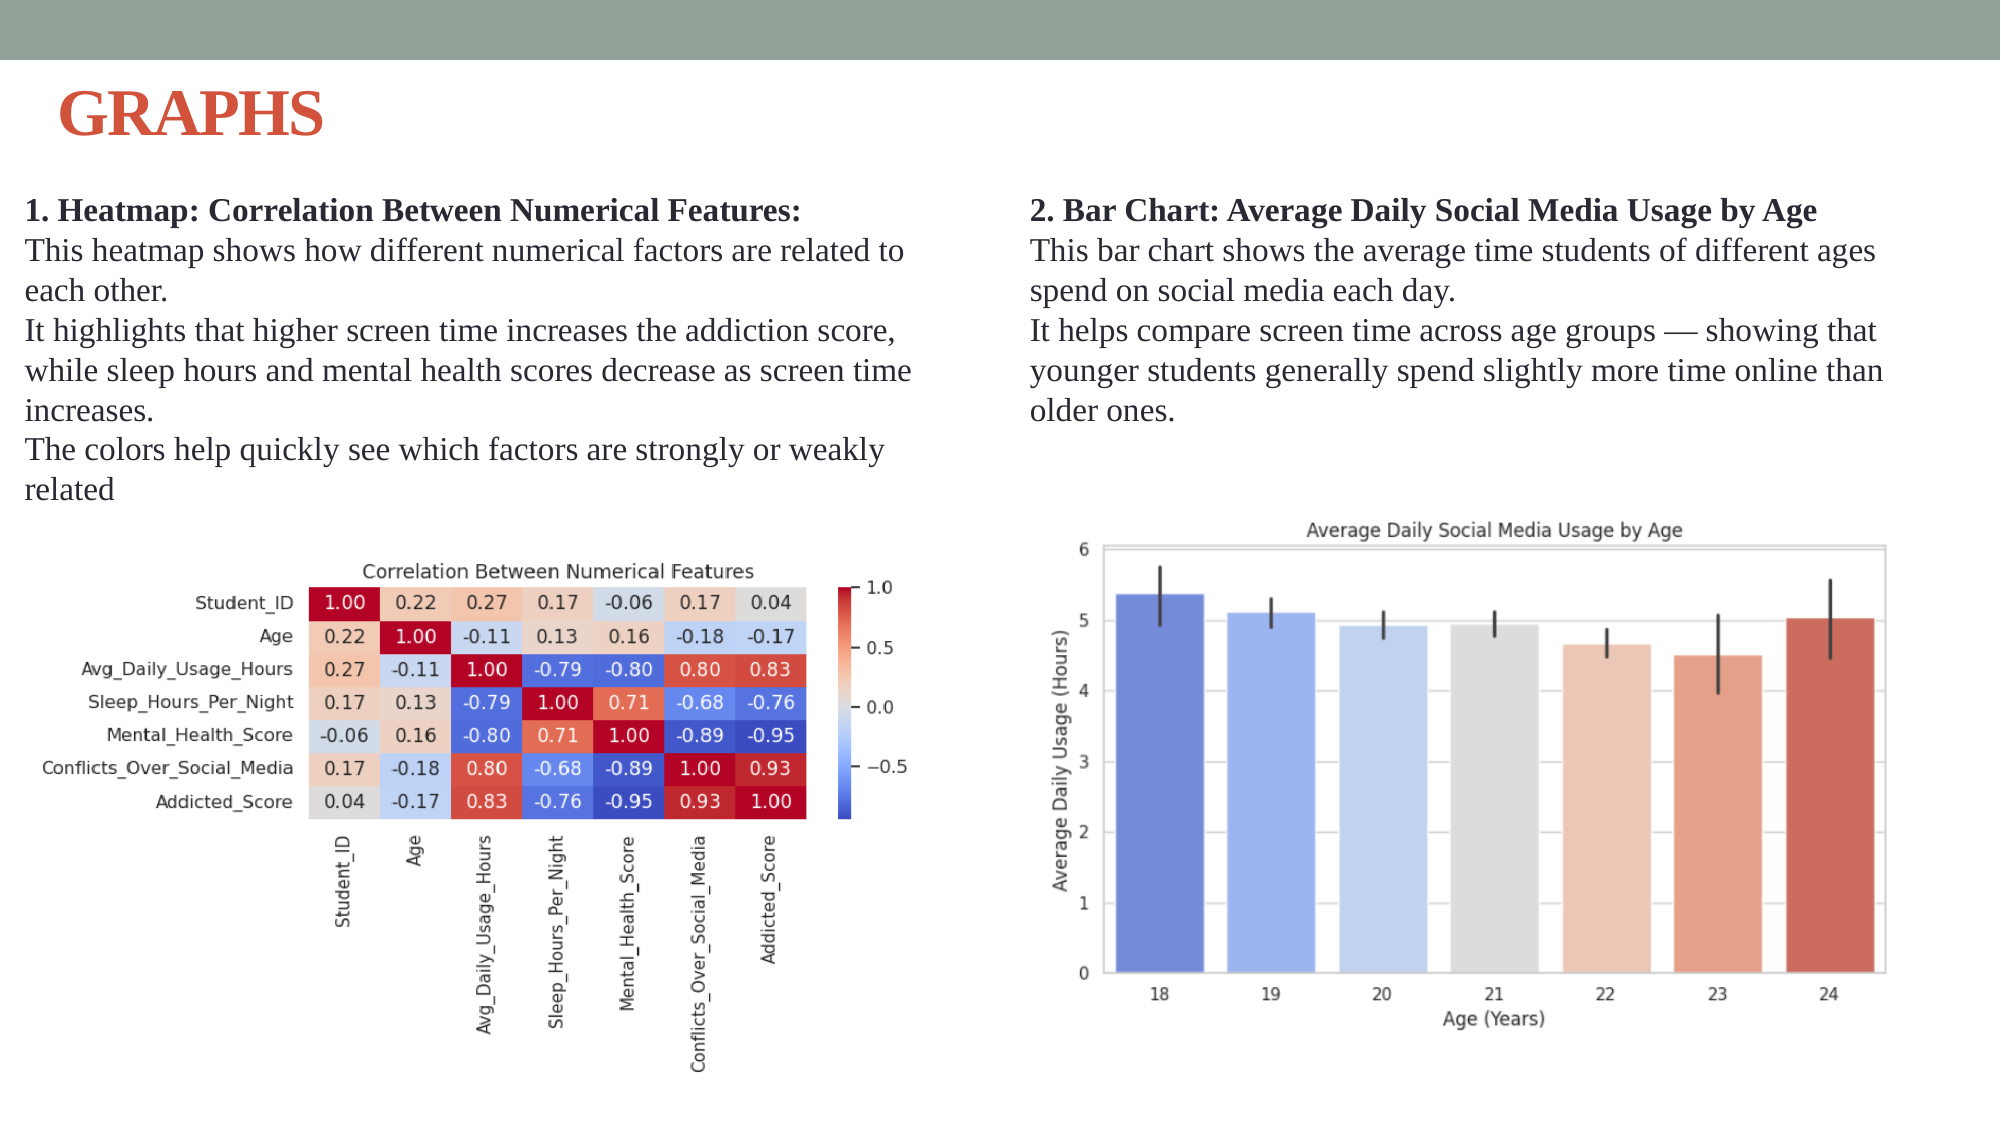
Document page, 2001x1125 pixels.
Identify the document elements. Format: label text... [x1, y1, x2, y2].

text_box 2. Bar Chart: Average Daily Social Media Usage by Age This bar chart shows the average time students of different ages spend on social media each day. It helps compare screen time across age groups — showing that younger students generally spend slightly more time online than older ones. [1015, 180, 1976, 435]
picture [23, 546, 937, 1073]
title GRAPHS [42, 48, 1843, 169]
text_box 1. Heatmap: Correlation Between Numerical Features: This heatmap shows how different numerical factors are related to each other. It highlights that higher screen time increases the addiction score, while sleep hours and mental health scores decrease as screen time increases. The colors help quickly see which factors are strongly or weakly related [9, 180, 976, 515]
picture [1023, 518, 1901, 1035]
